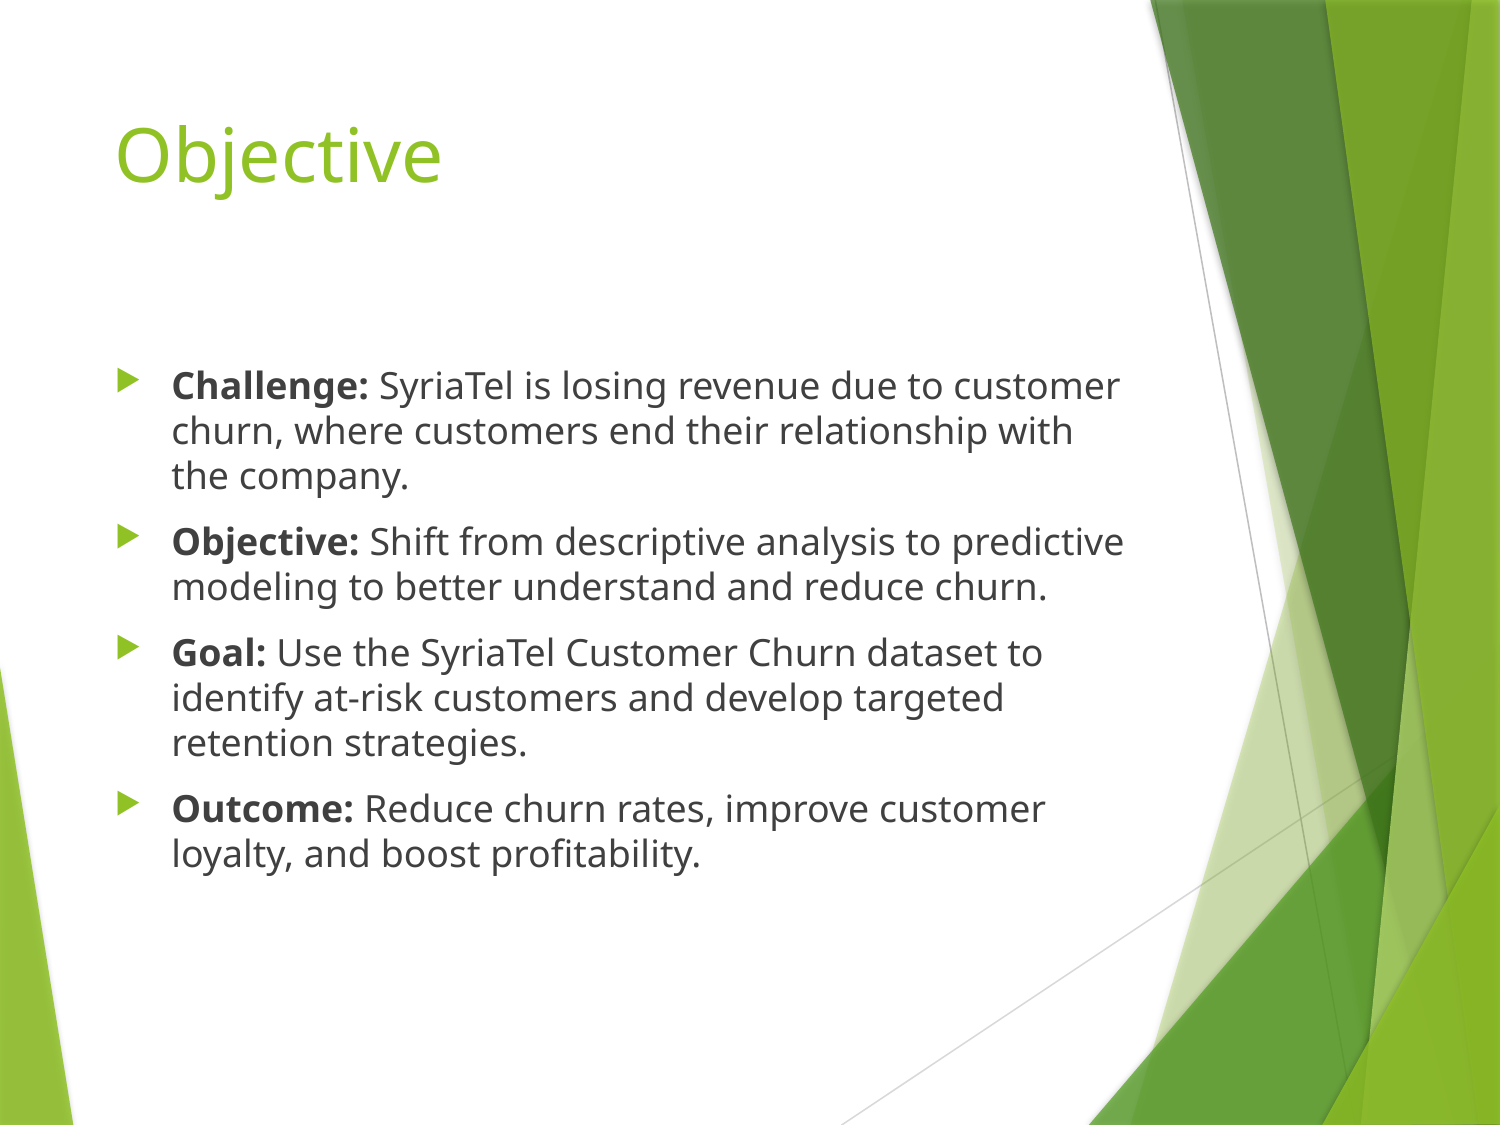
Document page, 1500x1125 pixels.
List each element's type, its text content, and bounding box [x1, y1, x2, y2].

title Objective [99, 99, 1142, 317]
list Challenge: SyriaTel is losing revenue due to customer churn, where customers end their relationship with the company. Objective: Shift from descriptive analysis to predictive modeling to better understand and reduce churn. Goal: Use the SyriaTel Customer Churn dataset to identify at-risk customers and develop targeted retention strategies. Outcome: Reduce churn rates, improve customer loyalty, and boost profitability. [99, 354, 1142, 992]
